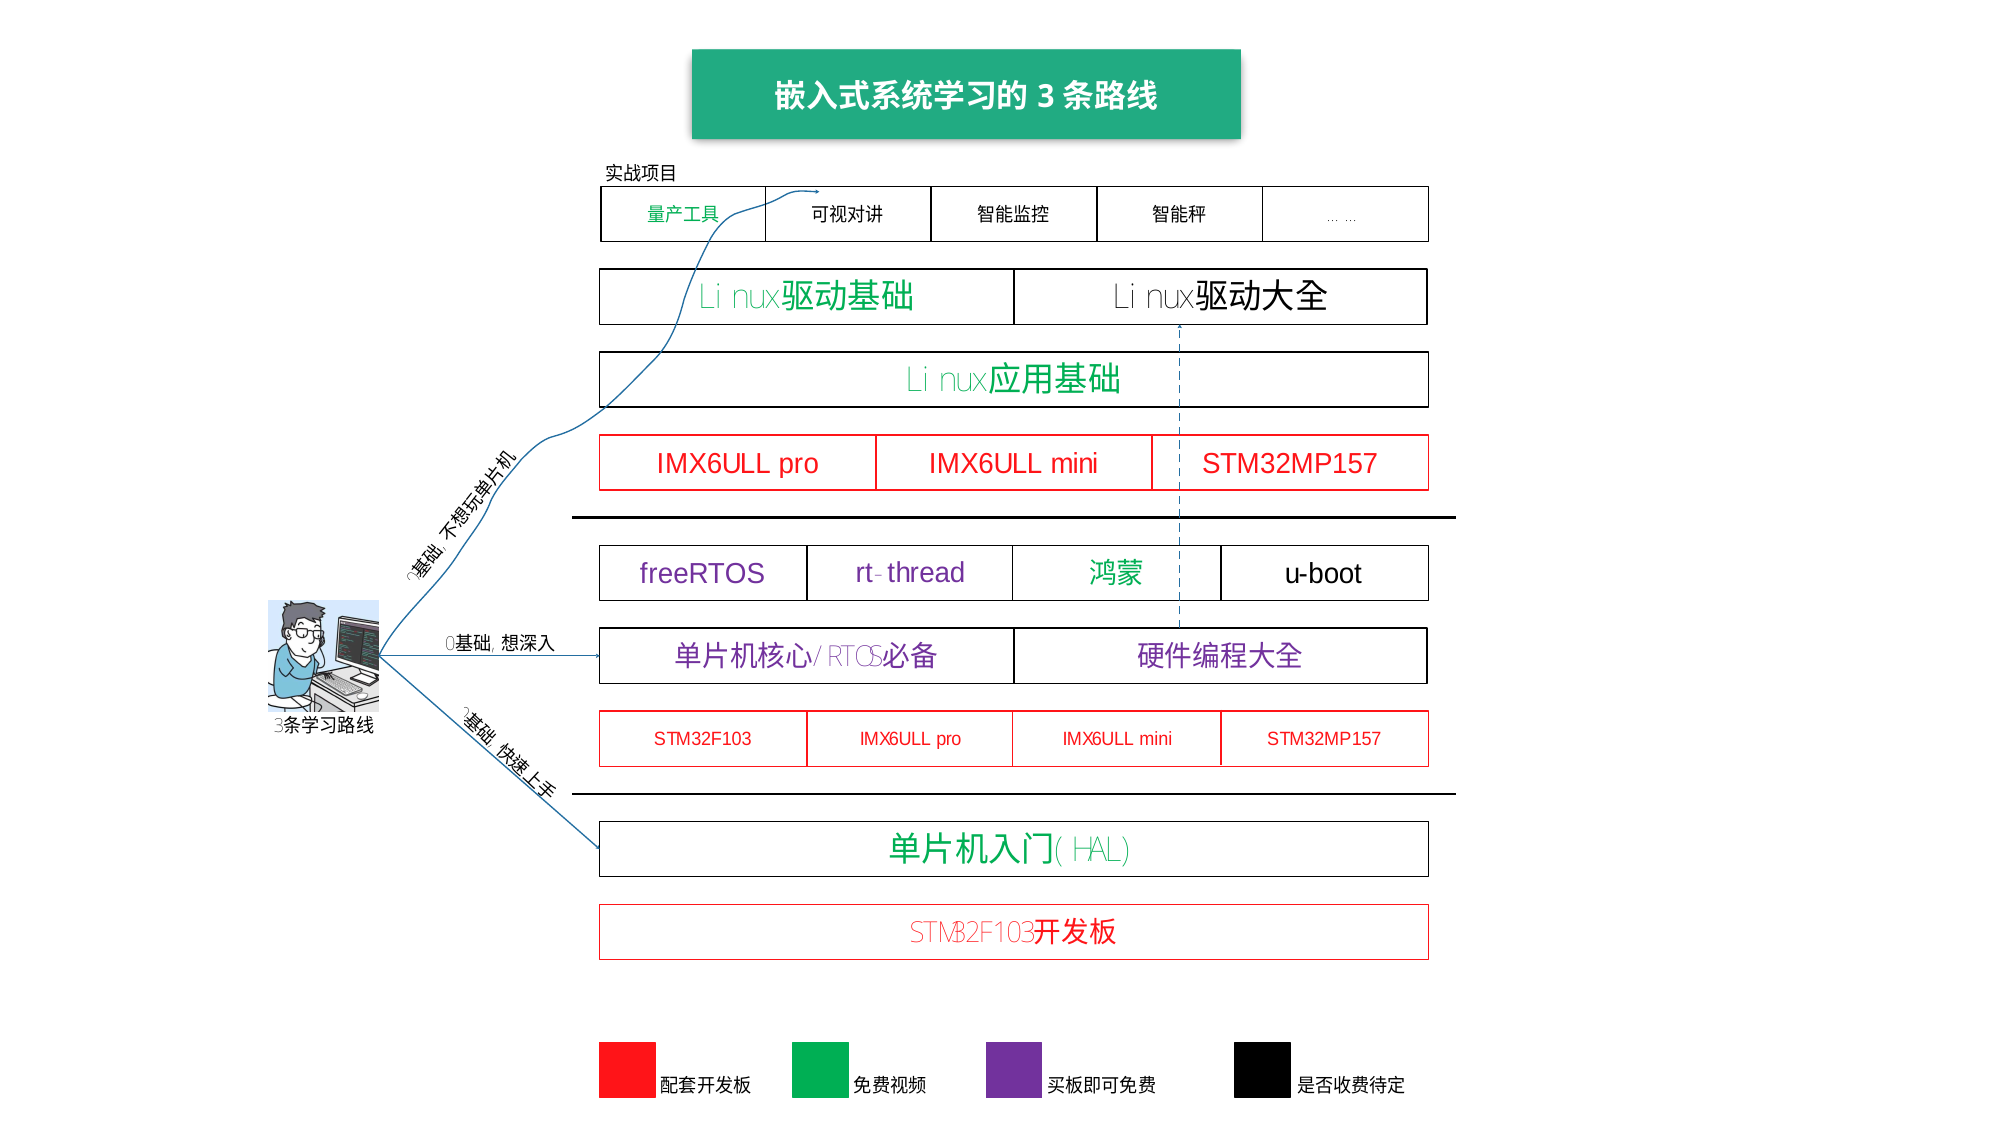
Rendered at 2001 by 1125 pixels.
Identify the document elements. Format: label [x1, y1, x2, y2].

text_box [692, 49, 1241, 140]
picture [264, 161, 1459, 1101]
